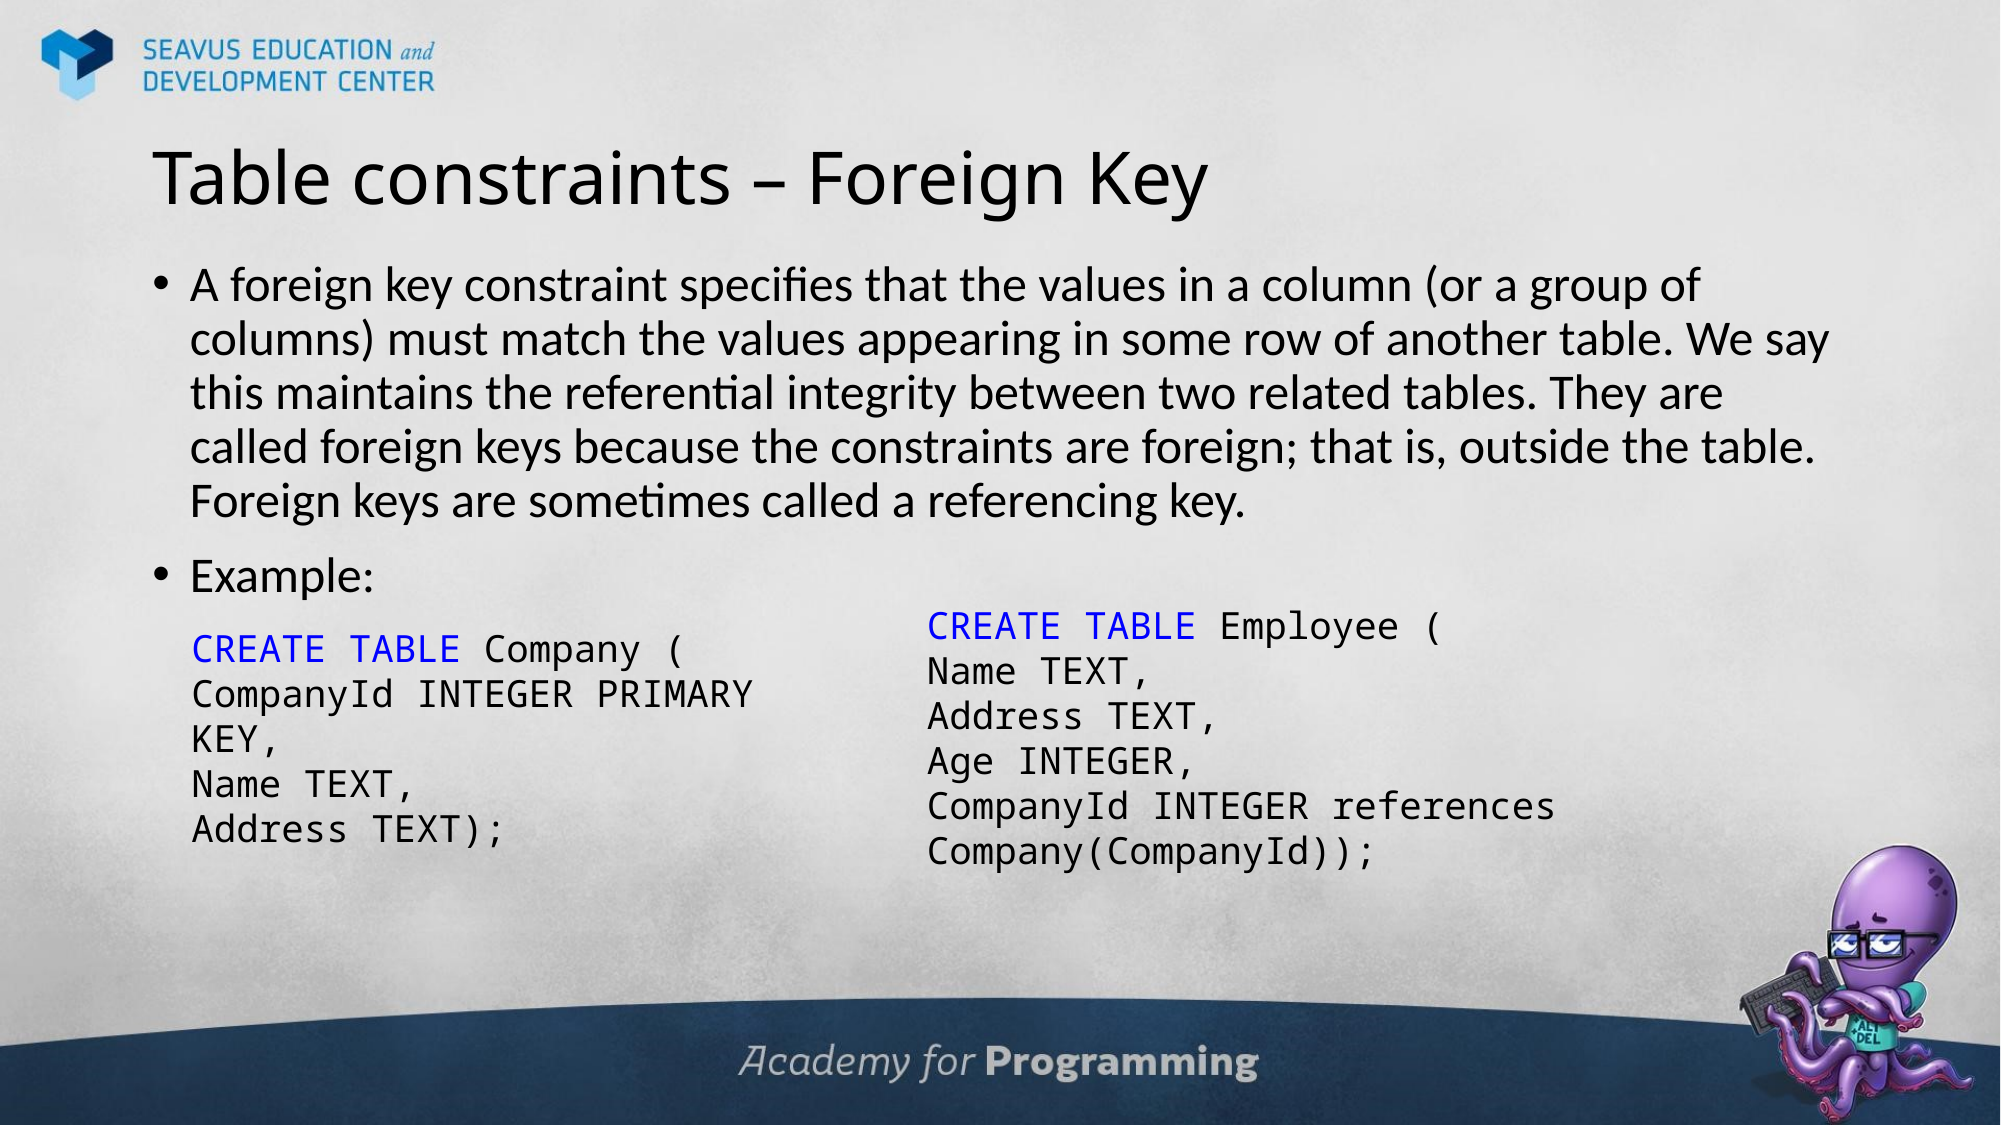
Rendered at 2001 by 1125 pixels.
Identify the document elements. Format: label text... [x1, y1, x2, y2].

text_box CREATE TABLE Company ( CompanyId INTEGER PRIMARY KEY, Name TEXT, Address TEXT); [176, 617, 874, 858]
text_box CREATE TABLE Employee ( Name TEXT, Address TEXT, Age INTEGER, CompanyId INTEGER references Company(CompanyId)); [912, 595, 1976, 880]
list A foreign key constraint specifies that the values in a column (or a group of columns) must match the values appearing in some row of another table. We say this maintains the referential integrity between two related tables. They are called foreign keys because the constraints are foreign; that is, outside the table. Foreign keys are sometimes called a referencing key. Example: [137, 250, 1863, 965]
picture [0, 0, 2001, 1125]
title Table constraints – Foreign Key [137, 111, 1863, 250]
